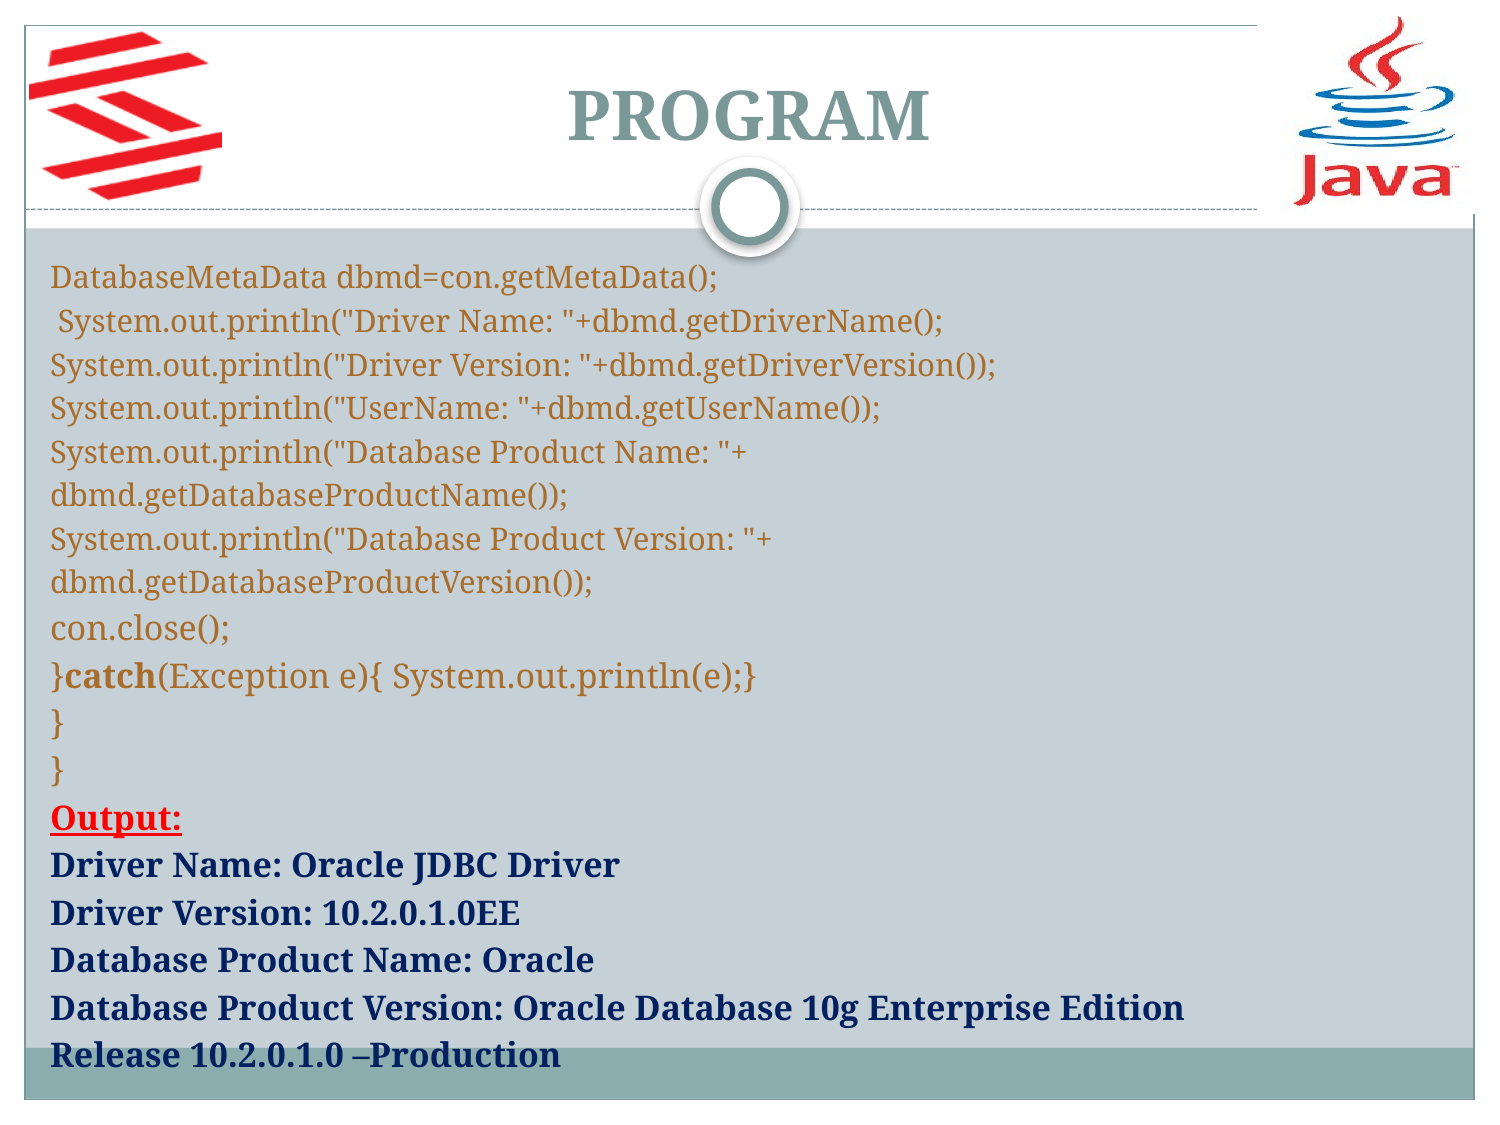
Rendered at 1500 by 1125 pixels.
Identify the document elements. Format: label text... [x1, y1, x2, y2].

picture [1257, 6, 1486, 214]
title PROGRAM [227, 37, 1250, 162]
picture [29, 30, 222, 209]
list DatabaseMetaData dbmd=con.getMetaData(); System.out.println("Driver Name: "+dbmd.getDriverName(); System.out.println("Driver Version: "+dbmd.getDriverVersion()); System.out.println("UserName: "+dbmd.getUserName()); System.out.println("Database Product Name: "+ dbmd.getDatabaseProductName()); System.out.println("Database Product Version: "+ dbmd.getDatabaseProductVersion()); con.close(); }catch(Exception e){ System.out.println(e);} } } Output: Driver Name: Oracle JDBC Driver Driver Version: 10.2.0.1.0EE Database Product Name: Oracle Database Product Version: Oracle Database 10g Enterprise Edition Release 10.2.0.1.0 –Production [35, 250, 1477, 1090]
